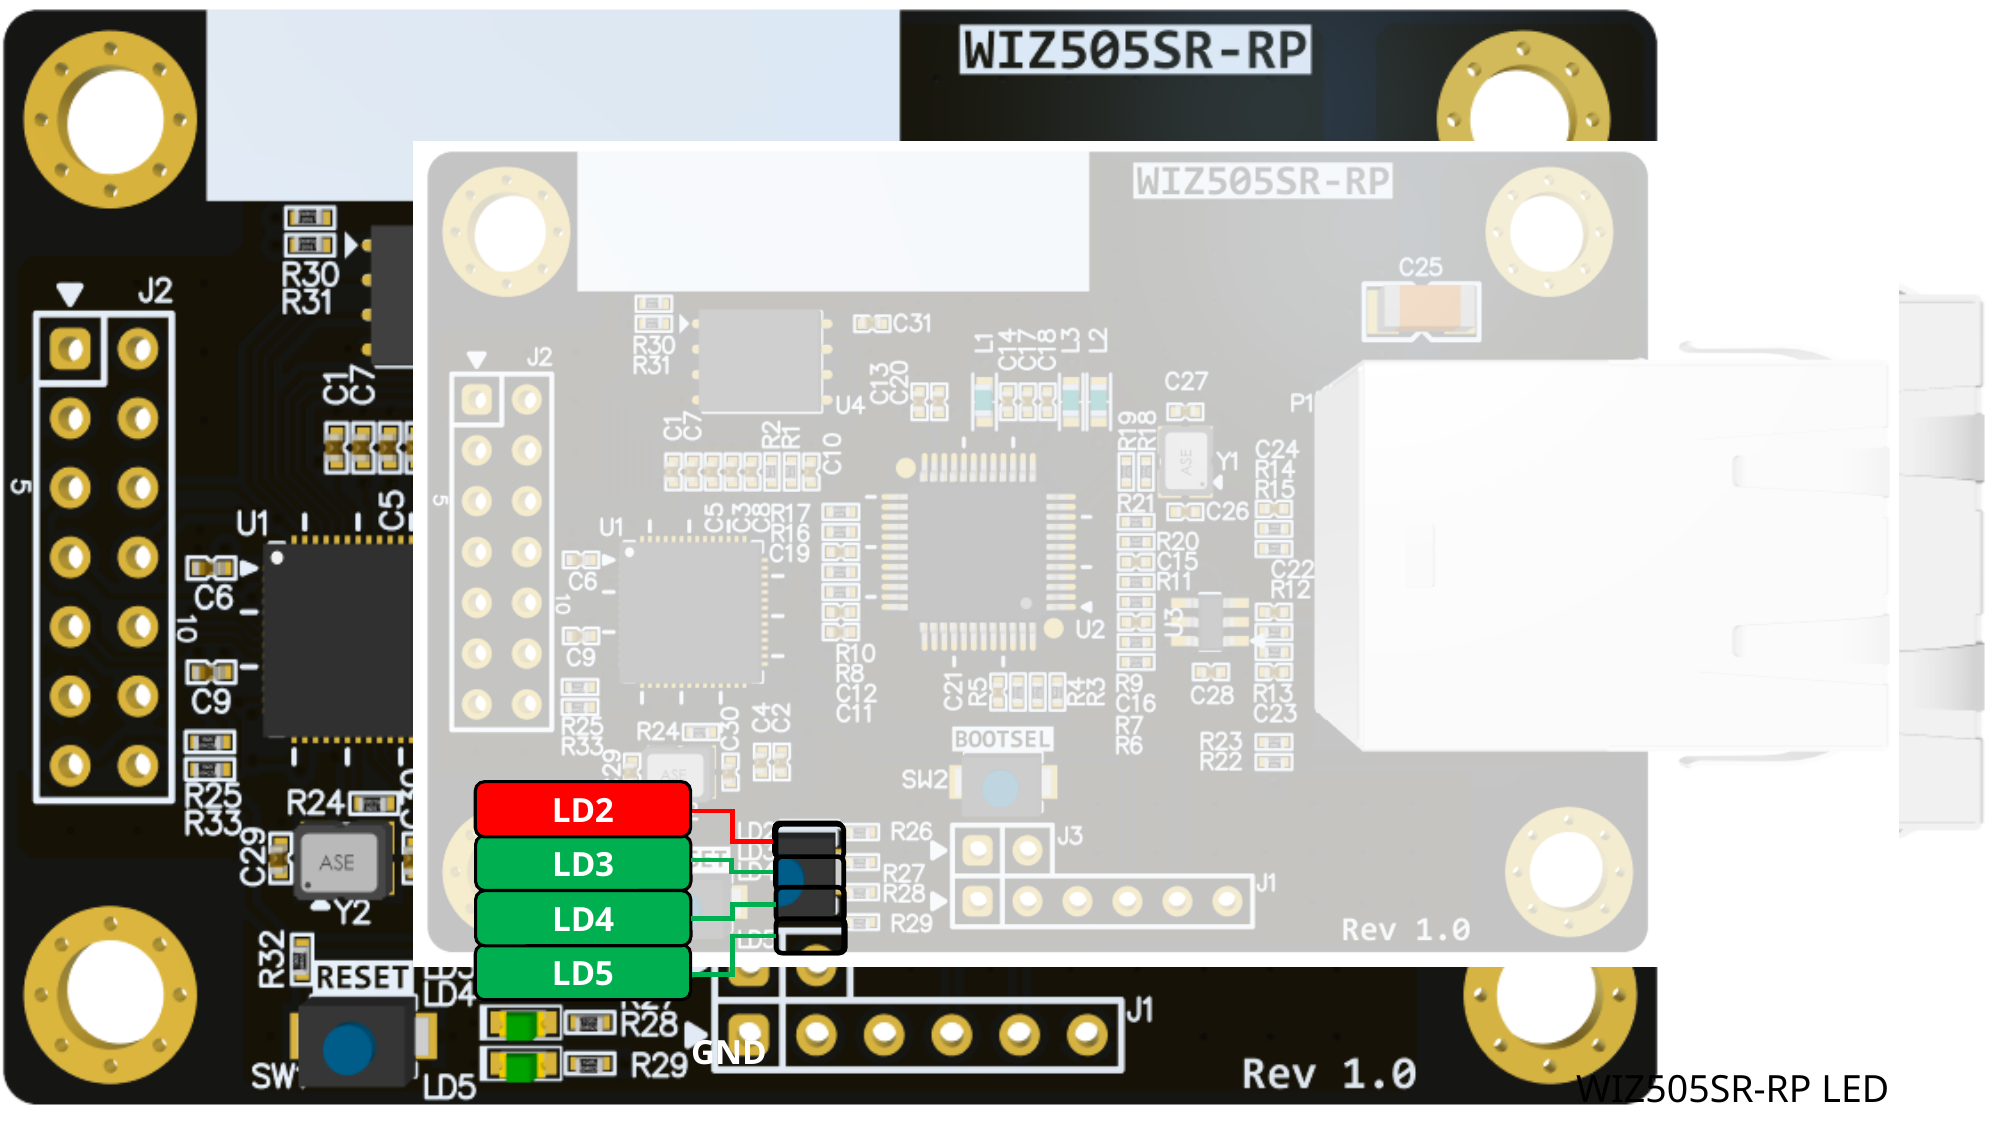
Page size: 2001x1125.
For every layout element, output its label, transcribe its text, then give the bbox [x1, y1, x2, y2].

picture [0, 0, 2001, 1125]
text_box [691, 935, 776, 975]
text_box LD5 [474, 967, 692, 1001]
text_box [690, 904, 776, 919]
text_box WIZ505SR-RP LED [1561, 1057, 1905, 1118]
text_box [691, 810, 773, 842]
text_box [690, 859, 773, 872]
text_box GND [676, 1023, 782, 1079]
